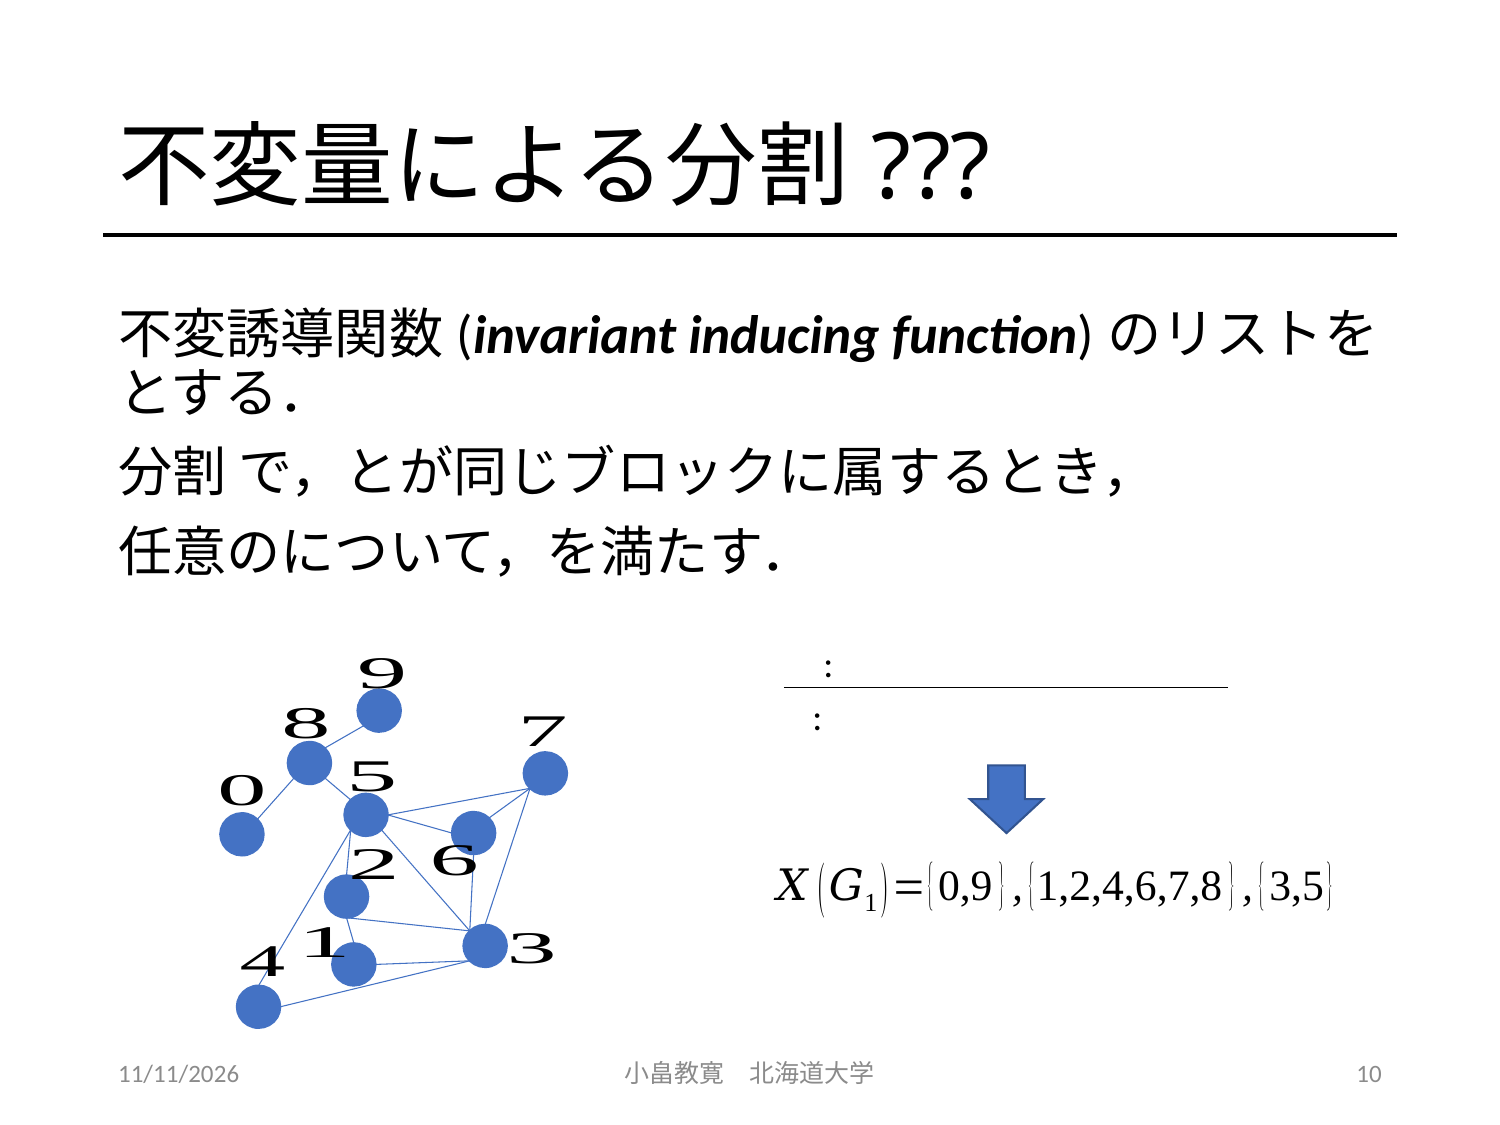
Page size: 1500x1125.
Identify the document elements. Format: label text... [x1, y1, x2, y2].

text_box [783, 632, 1244, 746]
slide_number 10 [1059, 1042, 1397, 1103]
footer 小畠教寛 北海道大学 [496, 1042, 1004, 1103]
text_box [217, 649, 571, 1028]
title 不変量による分割??? [103, 59, 1397, 278]
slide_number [103, 1042, 441, 1103]
text_box [967, 764, 1046, 835]
